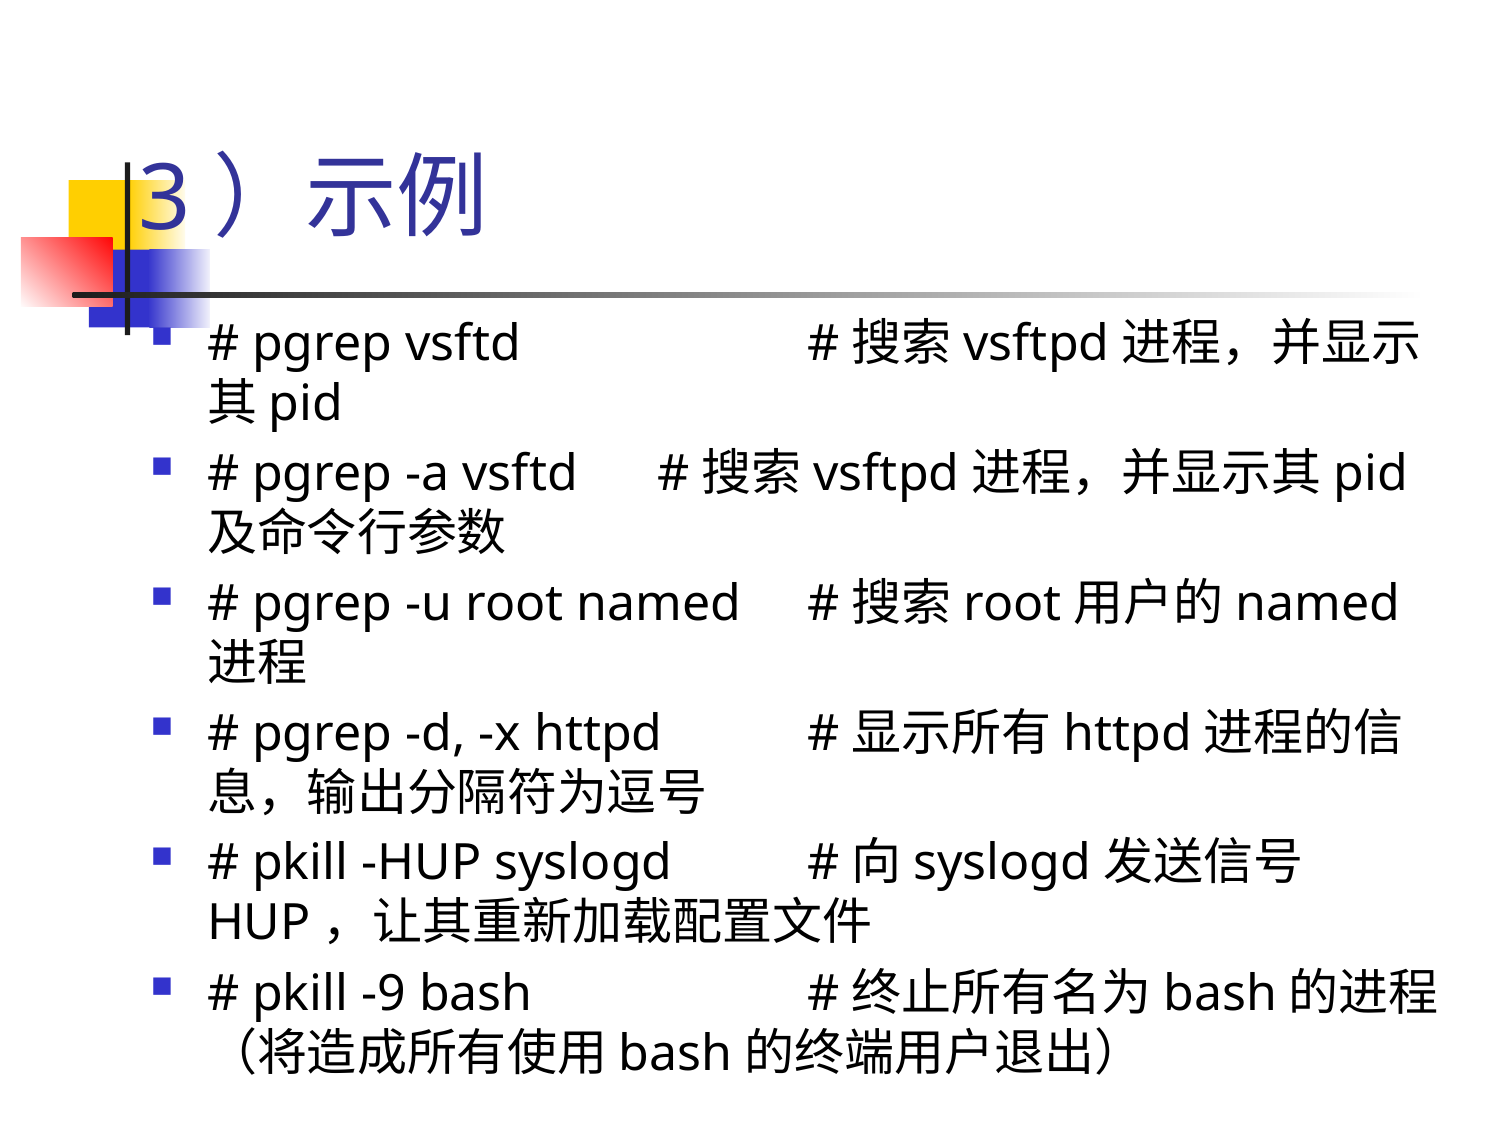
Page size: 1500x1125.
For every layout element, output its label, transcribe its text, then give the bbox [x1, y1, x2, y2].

title 3）示例 [123, 66, 1462, 256]
list # pgrep vsftd #搜索vsftpd进程，并显示其pid # pgrep -a vsftd #搜索vsftpd进程，并显示其pid及命令行参数 # pgrep -u root named #搜索root用户的named进程 # pgrep -d, -x httpd #显示所有httpd进程的信息，输出分隔符为逗号 # pkill -HUP syslogd #向syslogd发送信号HUP，让其重新加载配置文件 # pkill -9 bash #终止所有名为bash的进程（将造成所有使用bash的终端用户退出） [135, 302, 1469, 1024]
